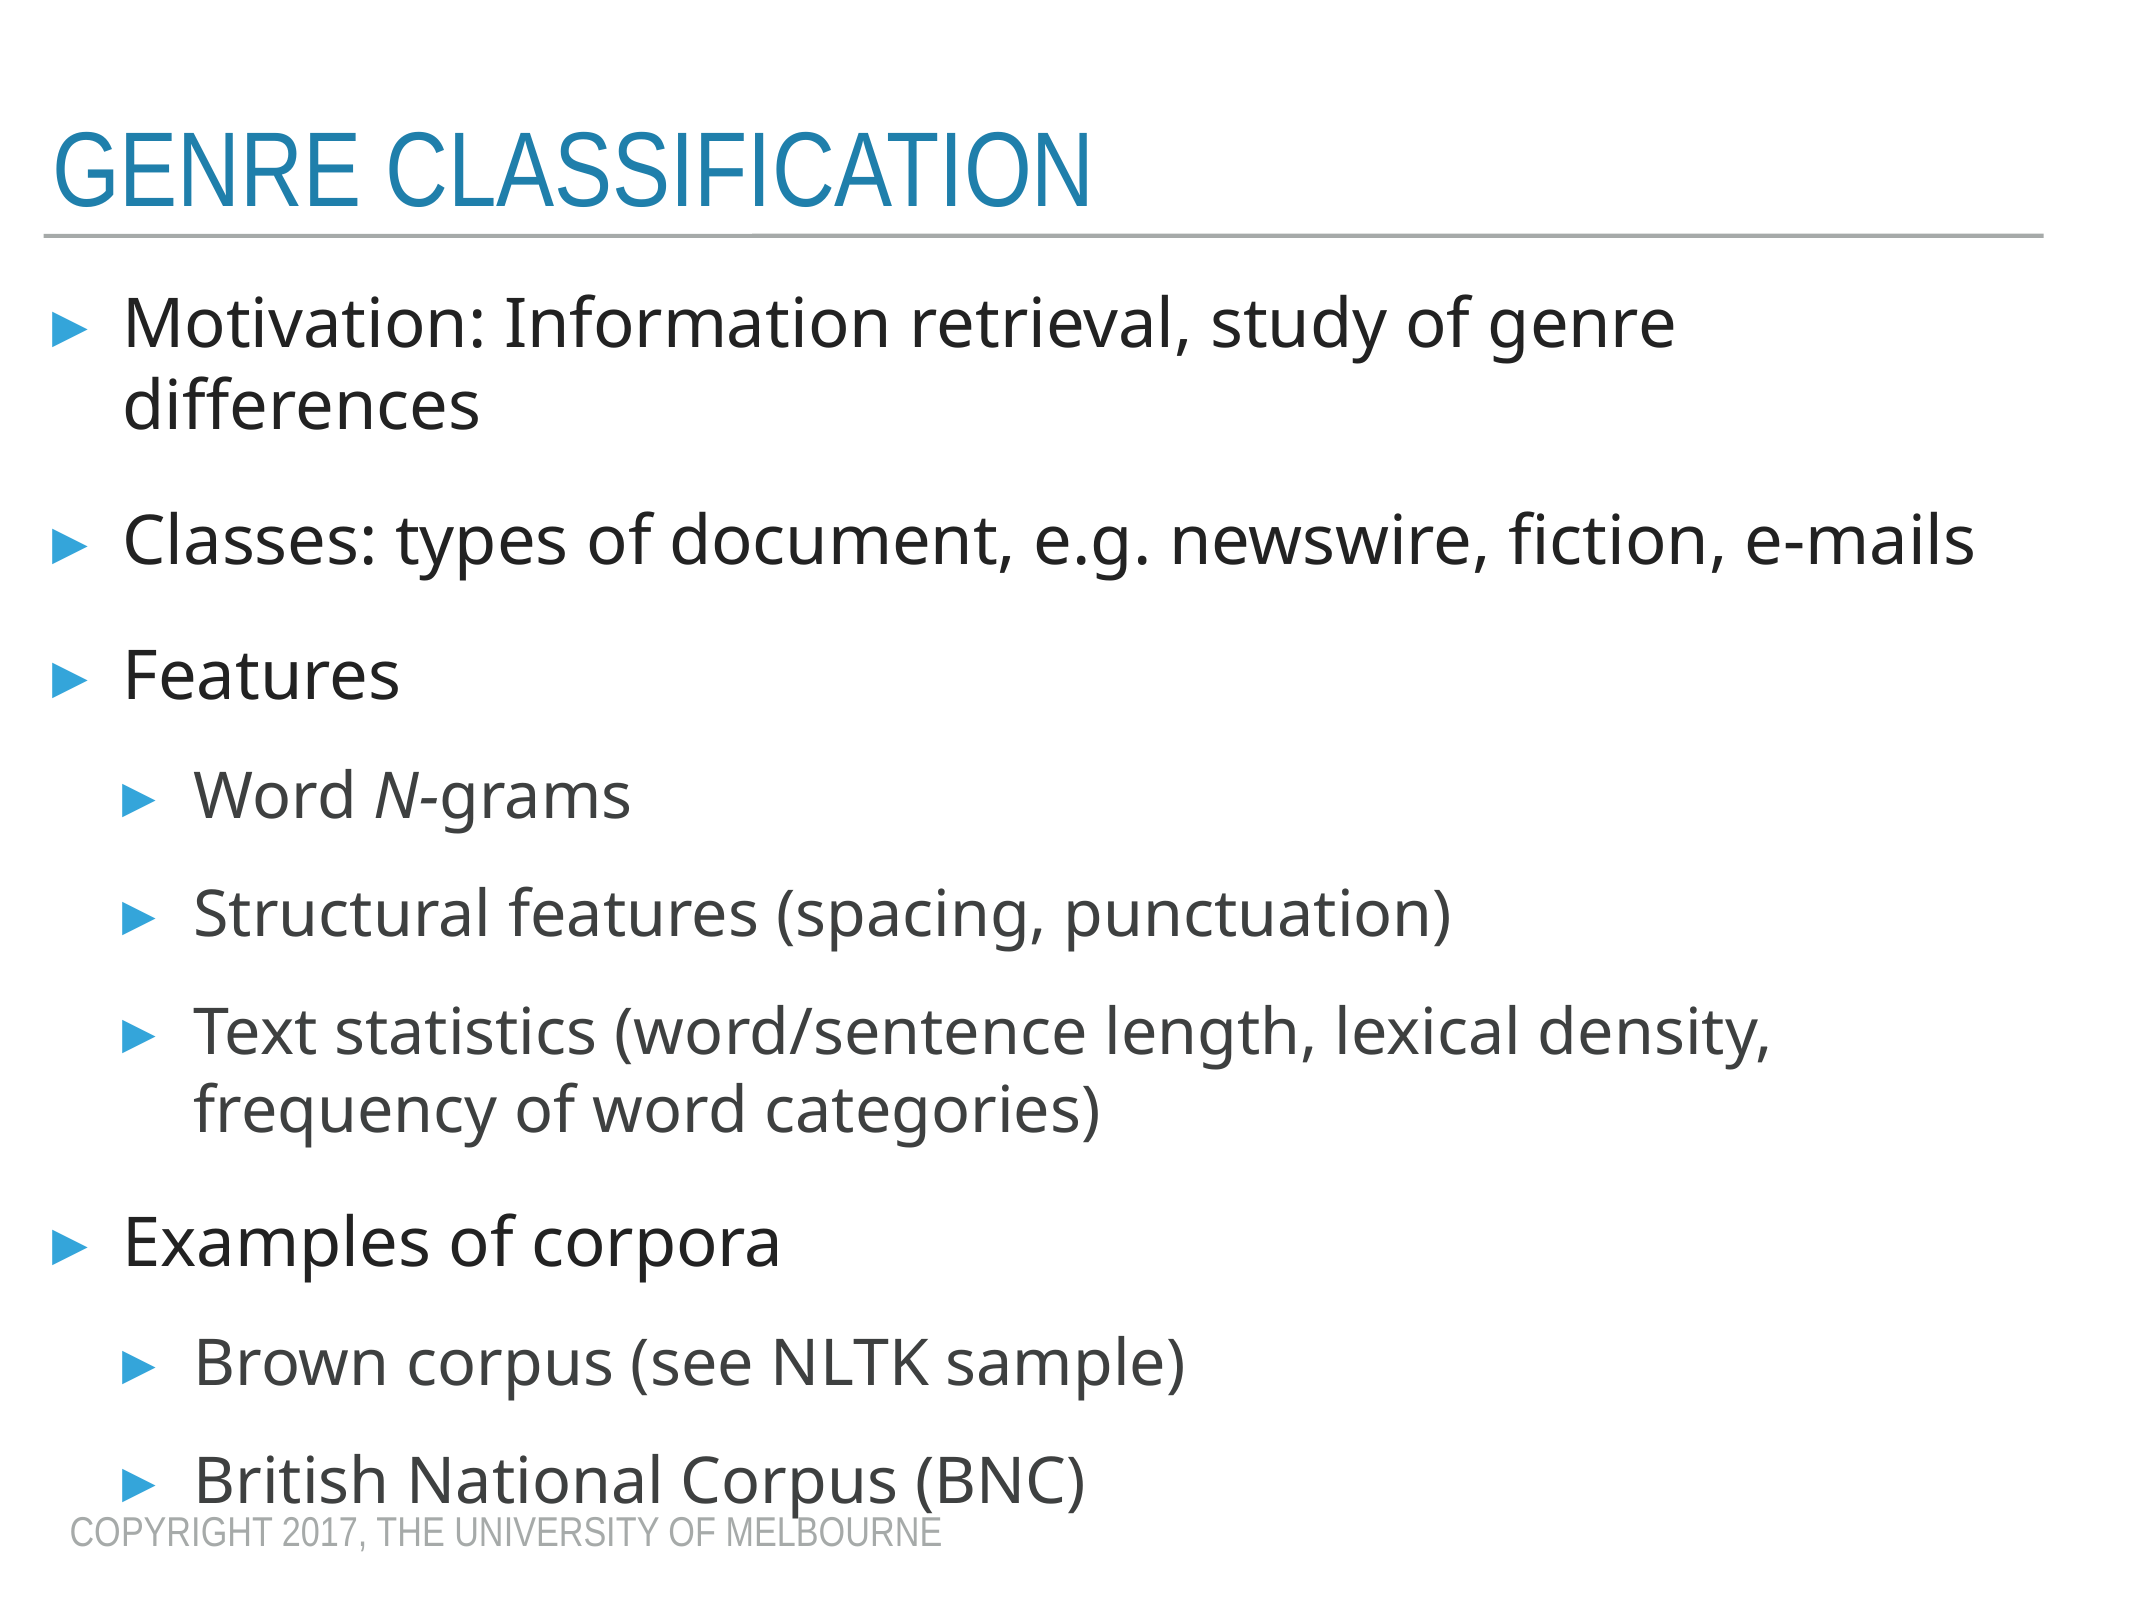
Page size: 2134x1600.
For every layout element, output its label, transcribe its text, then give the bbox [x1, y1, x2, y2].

list Motivation: Information retrieval, study of genre differences Classes: types of document, e.g. newswire, fiction, e-mails Features Word N-grams Structural features (spacing, punctuation) Text statistics (word/sentence length, lexical density, frequency of word categories) Examples of corpora Brown corpus (see NLTK sample) British National Corpus (BNC) [43, 270, 2045, 1551]
title Genre classification [43, 116, 2045, 236]
